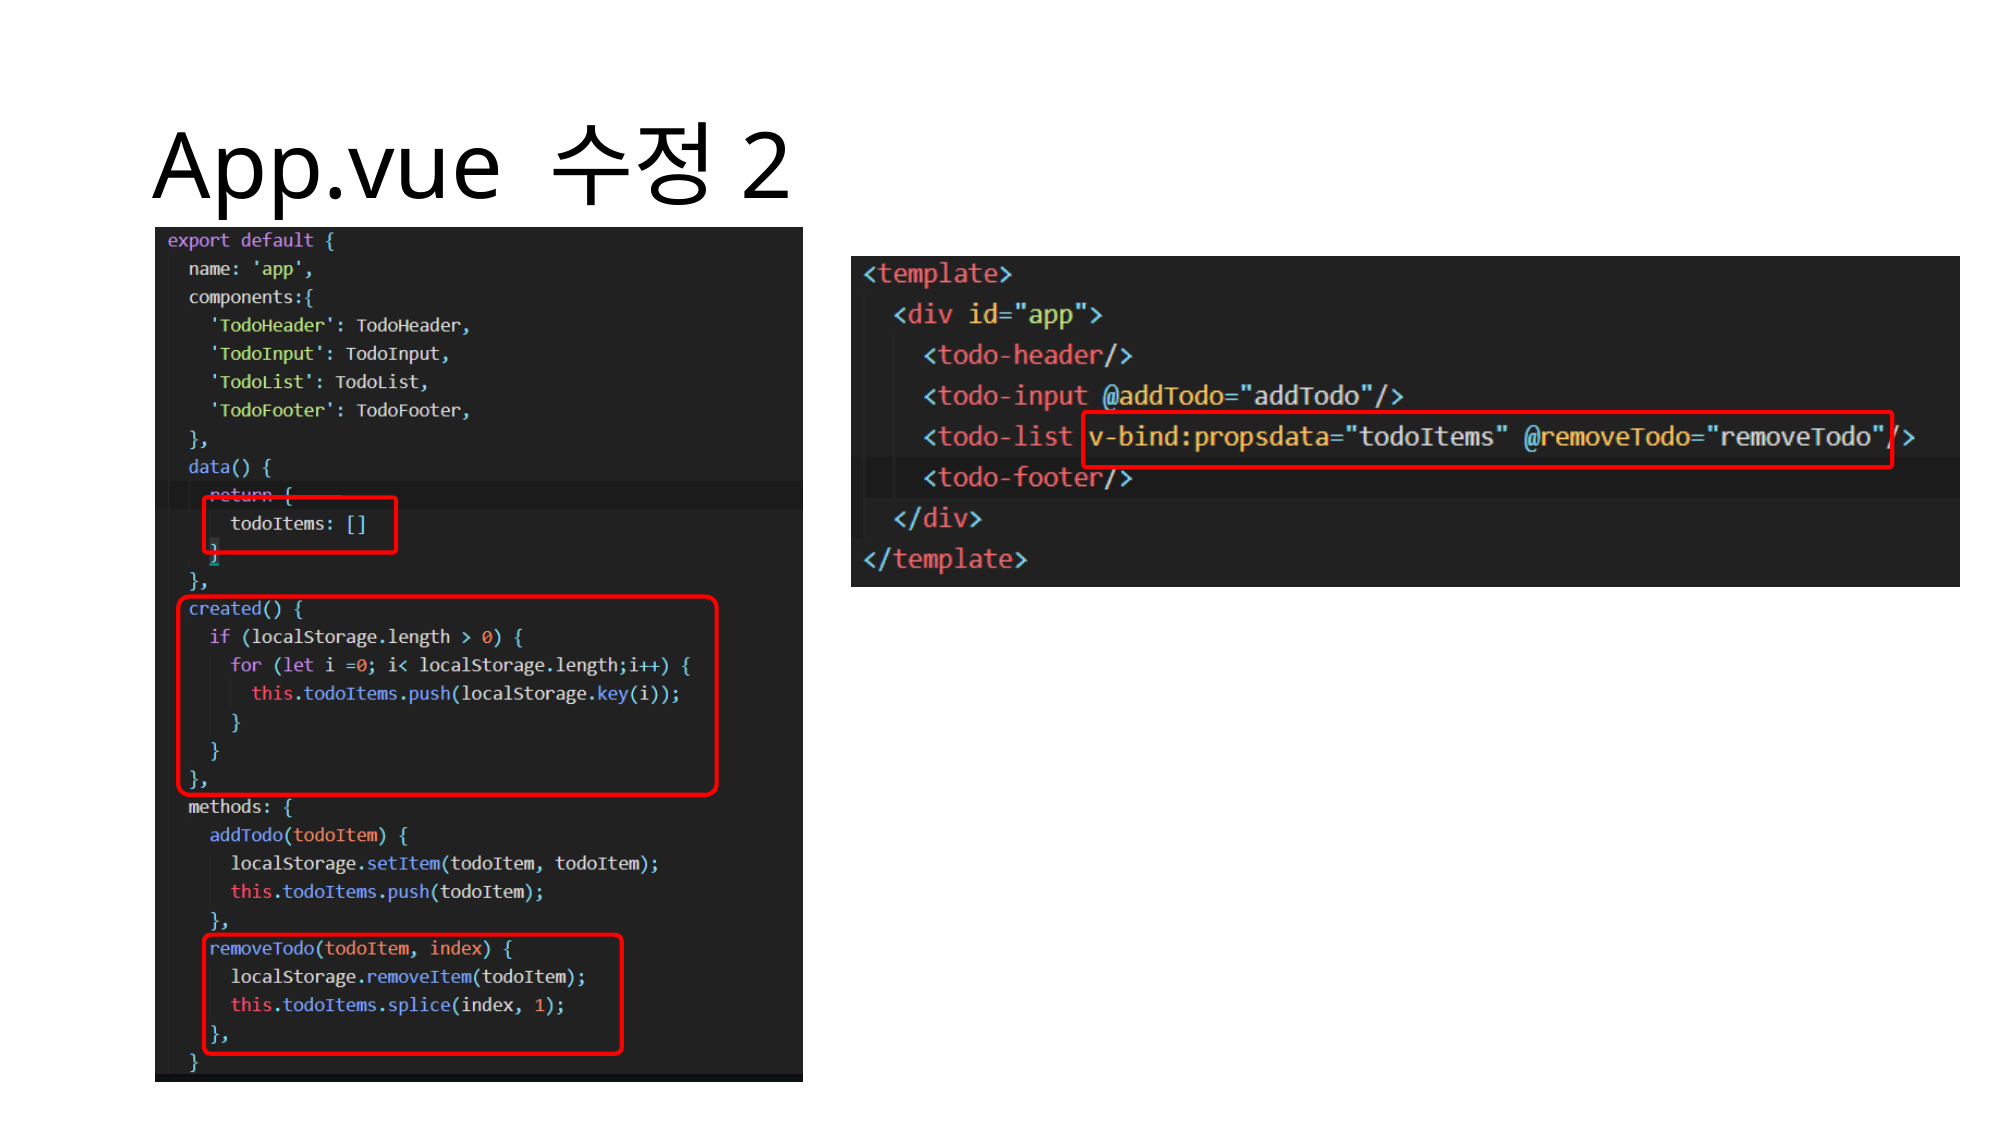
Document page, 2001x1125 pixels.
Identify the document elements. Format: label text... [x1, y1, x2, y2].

picture [155, 227, 803, 1082]
title App.vue 수정2 [137, 59, 1863, 278]
picture [851, 256, 1960, 587]
